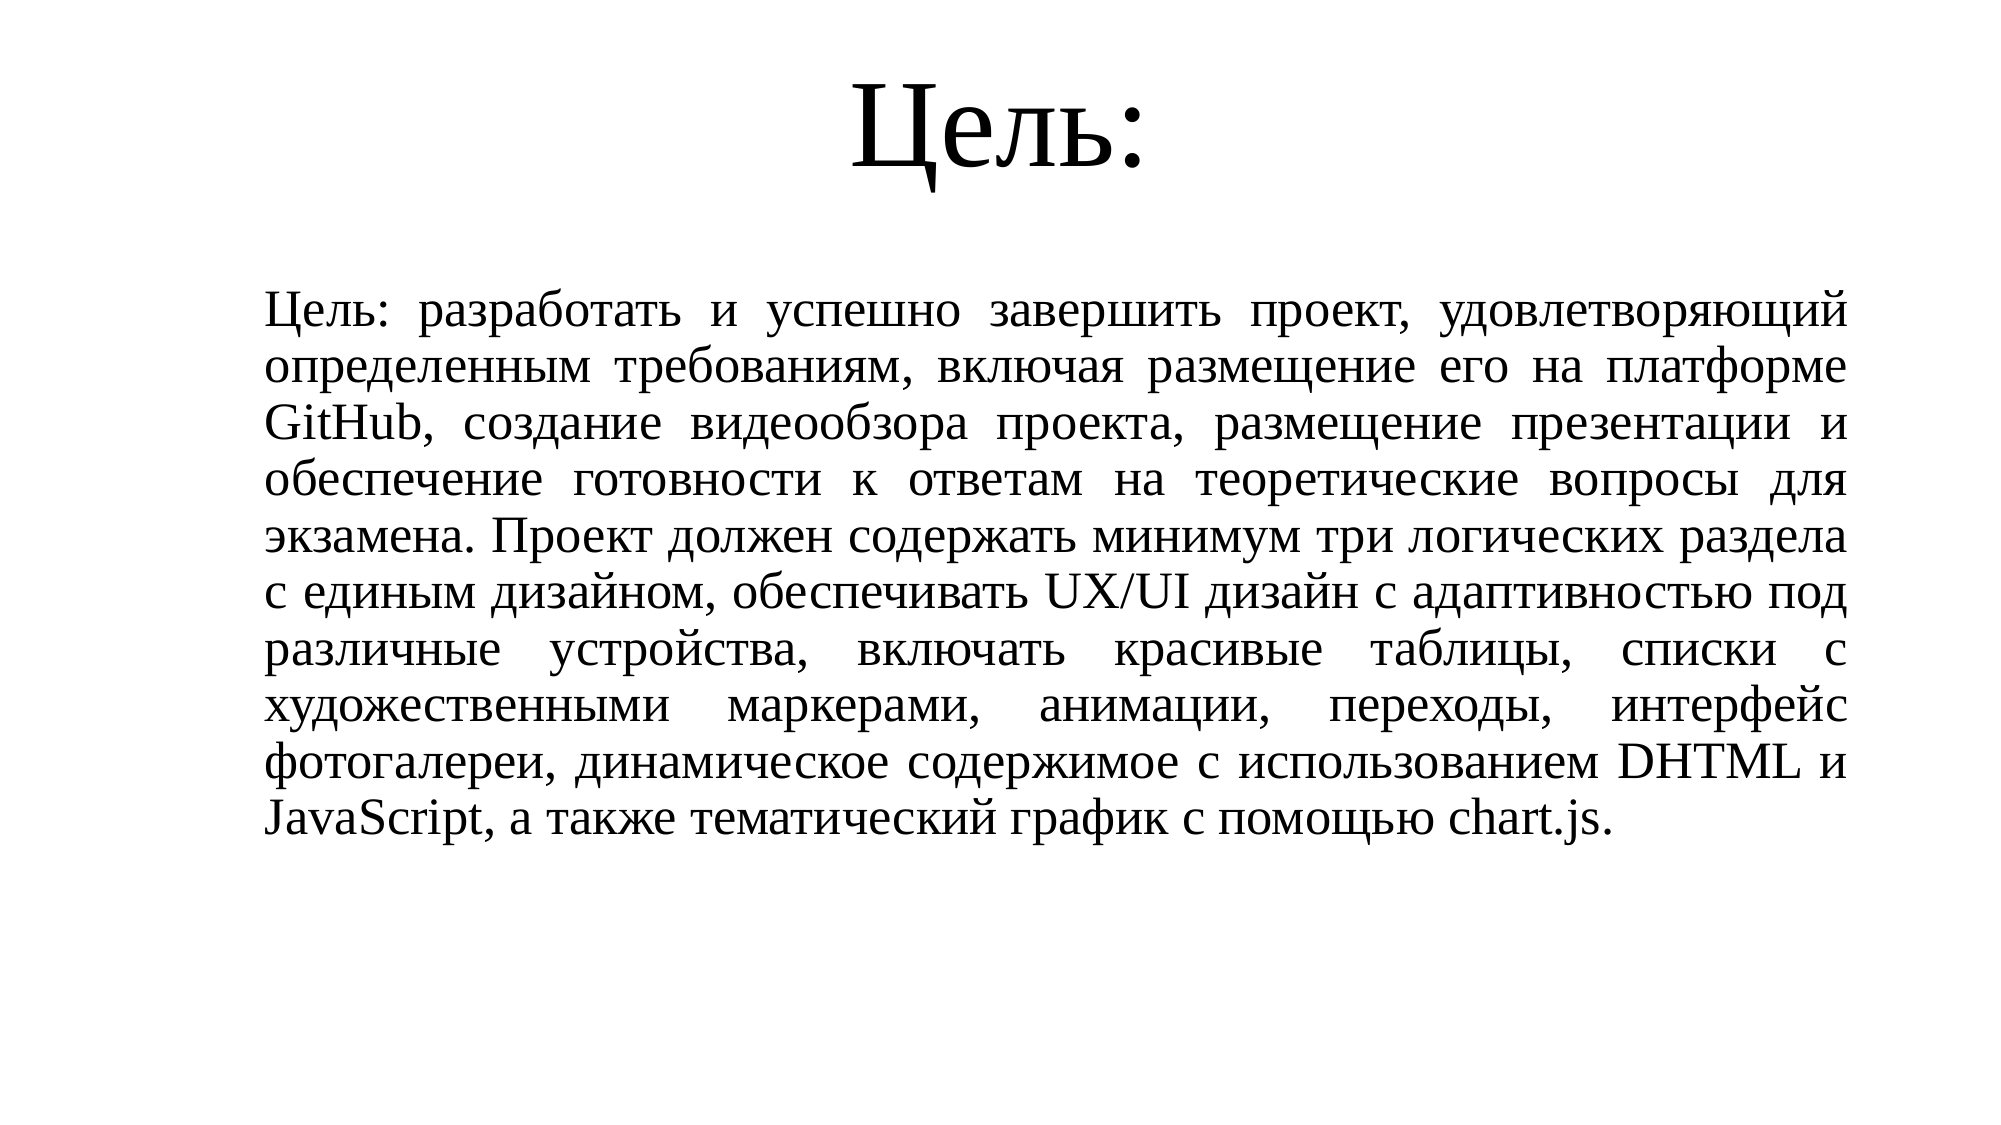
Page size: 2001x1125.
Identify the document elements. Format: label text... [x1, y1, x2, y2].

title Цель: [0, 39, 2000, 201]
subtitle Цель: разработать и успешно завершить проект, удовлетворяющий определенным требованиям, включая размещение его на платформе GitHub, создание видеообзора проекта, размещение презентации и обеспечение готовности к ответам на теоретические вопросы для экзамена. Проект должен содержать минимум три логических раздела с единым дизайном, обеспечивать UX/UI дизайн с адаптивностью под различные устройства, включать красивые таблицы, списки с художественными маркерами, анимации, переходы, интерфейс фотогалереи, динамическое содержимое с использованием DHTML и JavaScript, а также тематический график с помощью chart.js. [249, 200, 1865, 911]
